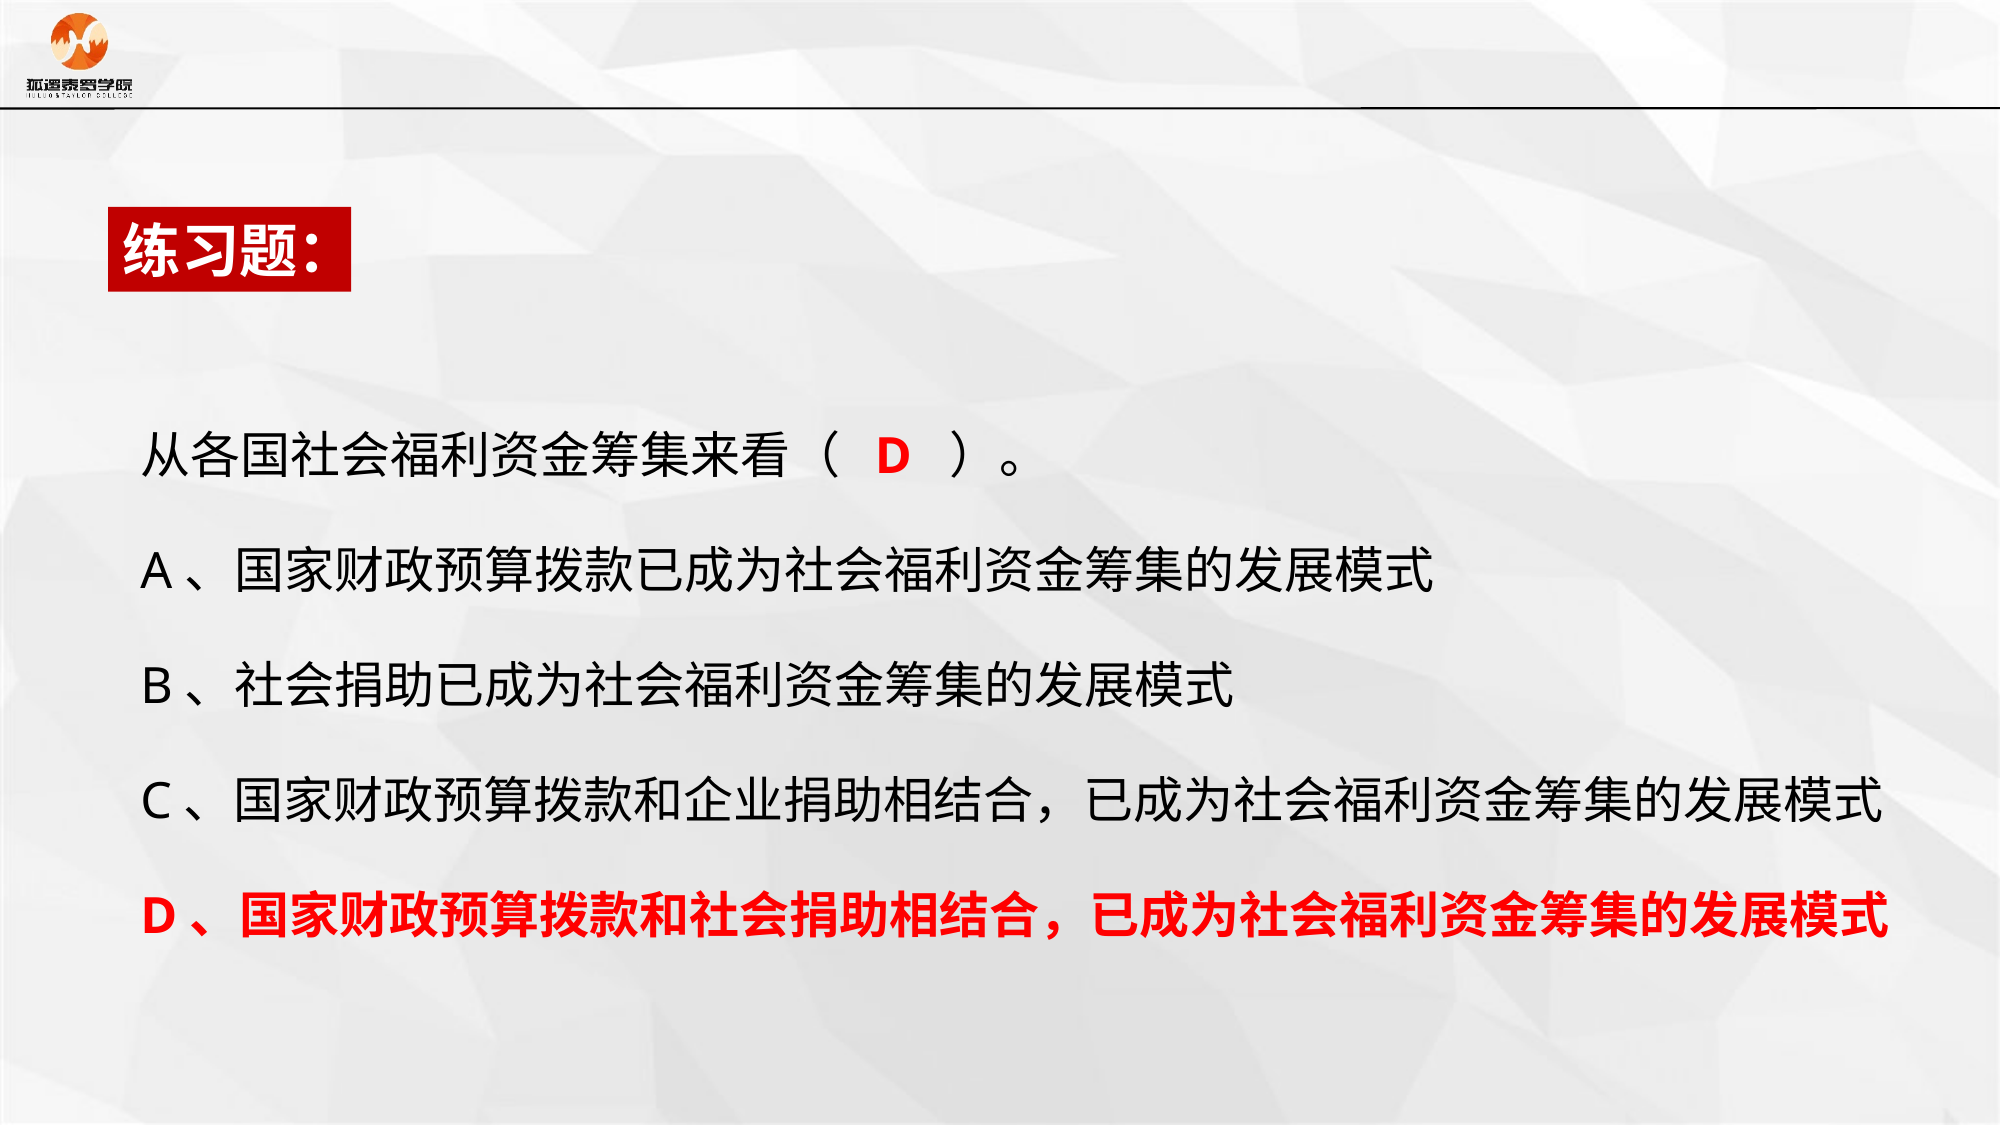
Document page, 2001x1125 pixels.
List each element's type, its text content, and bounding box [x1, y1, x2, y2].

text_box 练习题： [108, 206, 352, 292]
picture [4, 0, 154, 111]
text_box 从各国社会福利资金筹集来看（ D ）。 A、国家财政预算拨款已成为社会福利资金筹集的发展模式 B、社会捐助已成为社会福利资金筹集的发展模式 C、国家财政预算拨款和企业捐助相结合，已成为社会福利资金筹集的发展模式 D、国家财政预算拨款和社会捐助相结合，已成为社会福利资金筹集的发展模式 [125, 385, 1930, 951]
